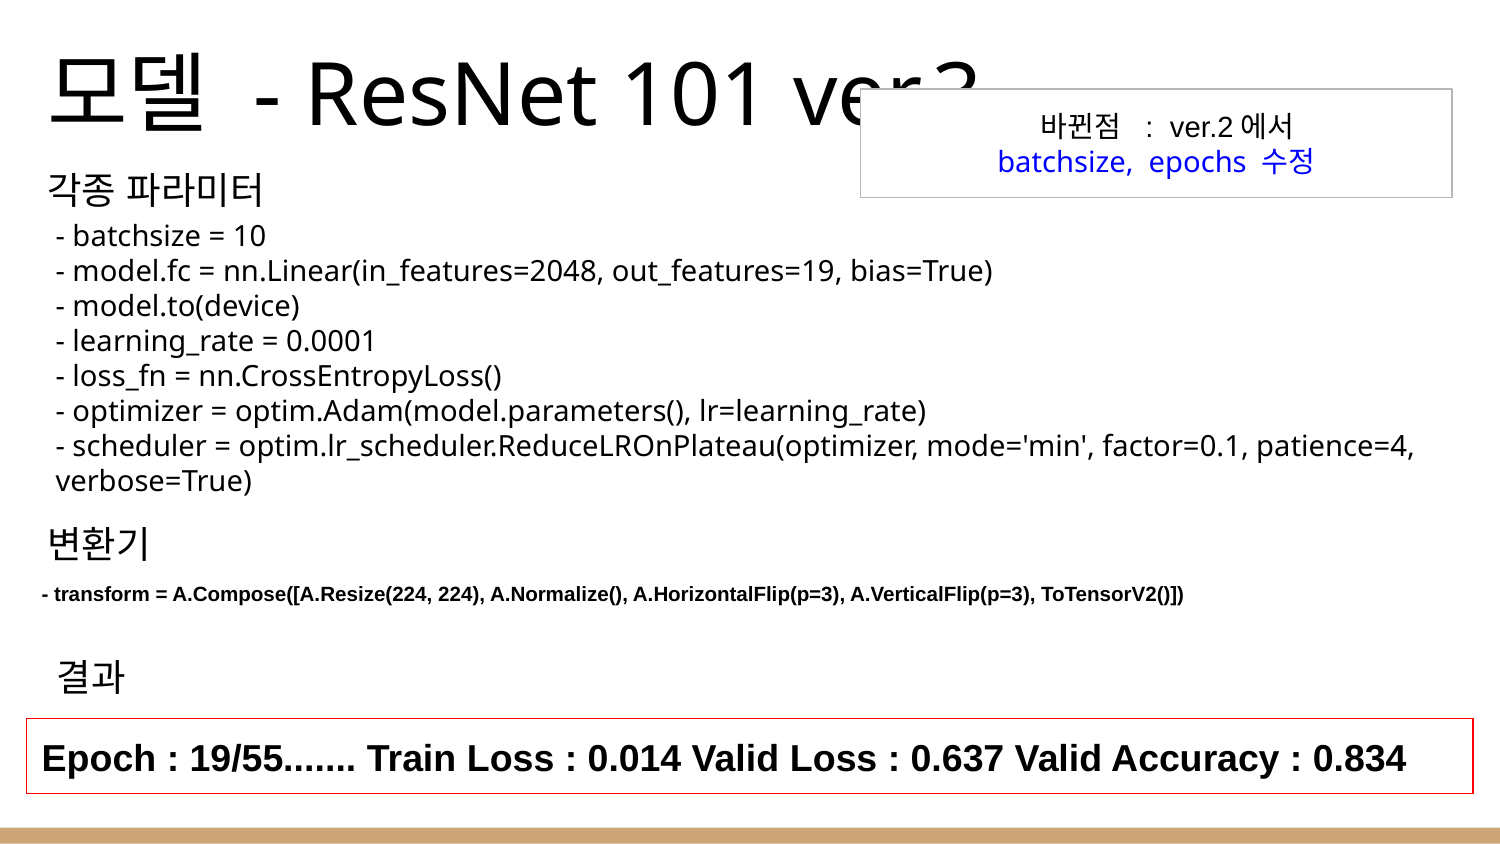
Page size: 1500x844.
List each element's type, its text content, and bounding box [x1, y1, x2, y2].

title 모델 - ResNet 101 ver.3 [32, 21, 1431, 158]
list - transform = A.Compose([A.Resize(224, 224), A.Normalize(), A.HorizontalFlip(p=3), A.VerticalFlip(p=3), ToTensorV2()]) [26, 562, 1500, 622]
text_box 결과 [41, 631, 534, 714]
text_box 바뀐점 : ver.2에서 batchsize, epochs 수정 [860, 88, 1453, 198]
text_box 변환기 [32, 499, 525, 581]
text_box 각종 파라미터 [32, 145, 525, 227]
text_box Epoch : 19/55....... Train Loss : 0.014 Valid Loss : 0.637 Valid Accuracy : 0.834 [26, 718, 1474, 794]
text_box - batchsize = 10 - model.fc = nn.Linear(in_features=2048, out_features=19, bias=True) - model.to(device) - learning_rate = 0.0001 - loss_fn = nn.CrossEntropyLoss() - optimizer = optim.Adam(model.parameters(), lr=learning_rate) - scheduler = optim.lr_scheduler.ReduceLROnPlateau(optimizer, mode='min', factor=0.1, patience=4, verbose=True) [40, 202, 1439, 548]
